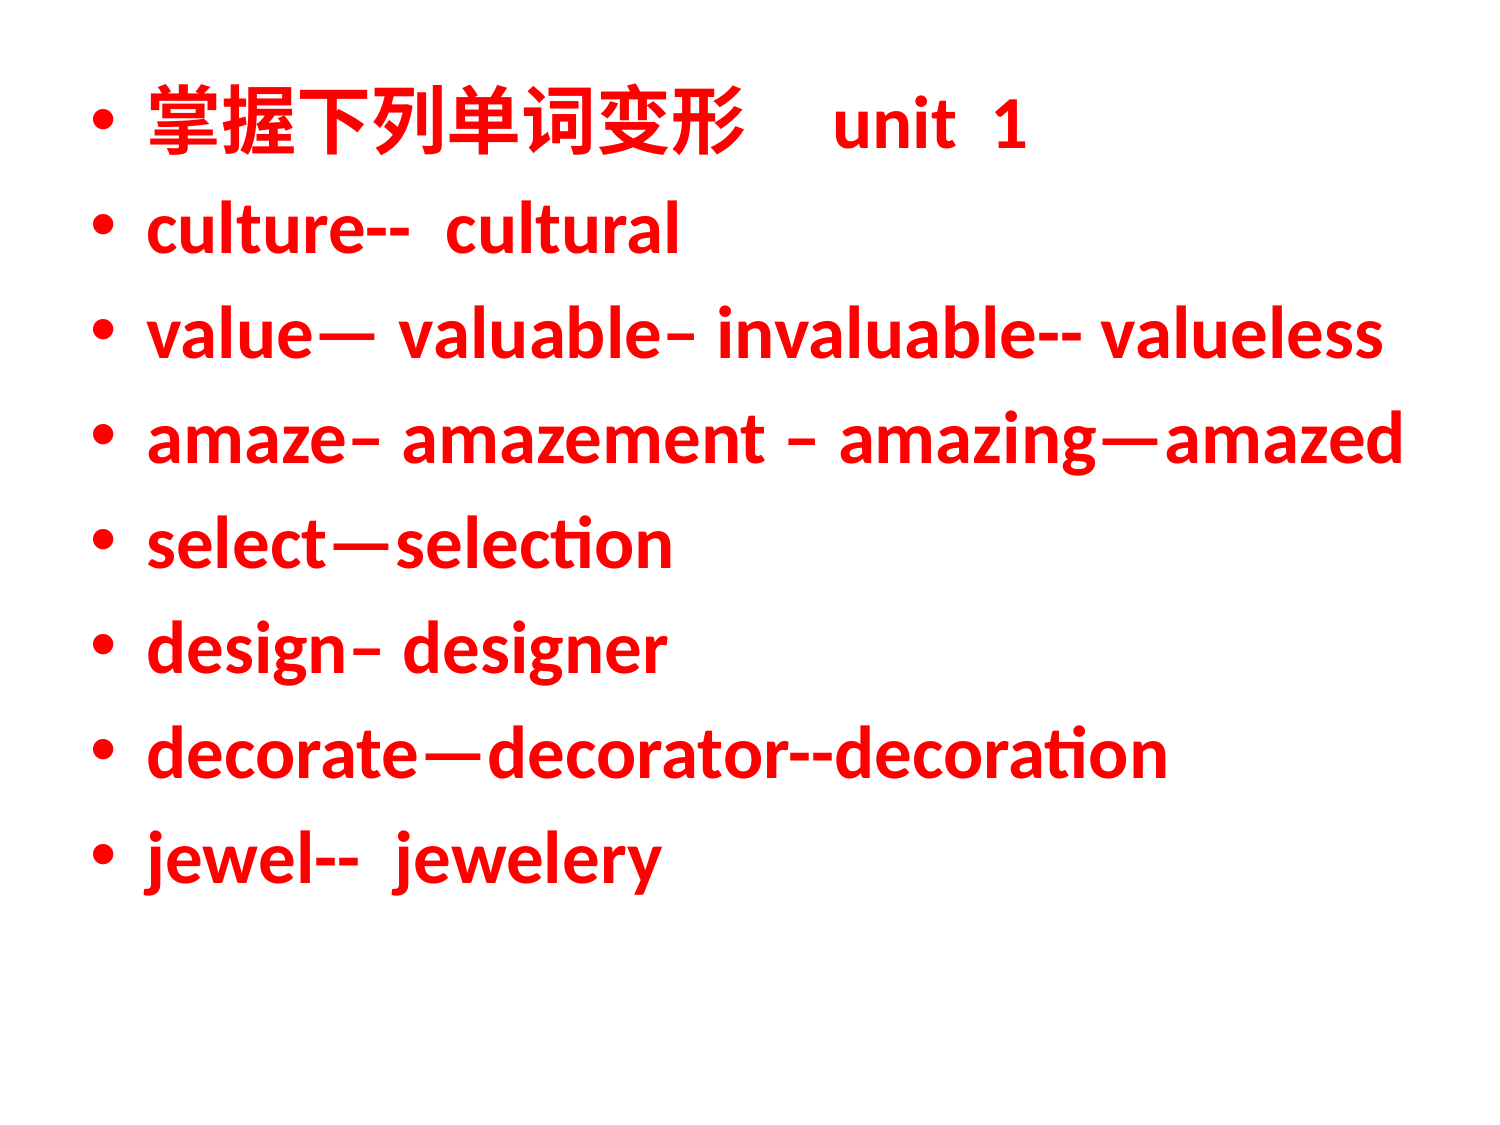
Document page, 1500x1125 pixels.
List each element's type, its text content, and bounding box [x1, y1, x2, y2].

list 掌握下列单词变形 unit 1 culture-- cultural value— valuable– invaluable-- valueless amaze– amazement – amazing—amazed select—selection design– designer decorate—decorator--decoration jewel-- jewelery [75, 66, 1483, 1125]
